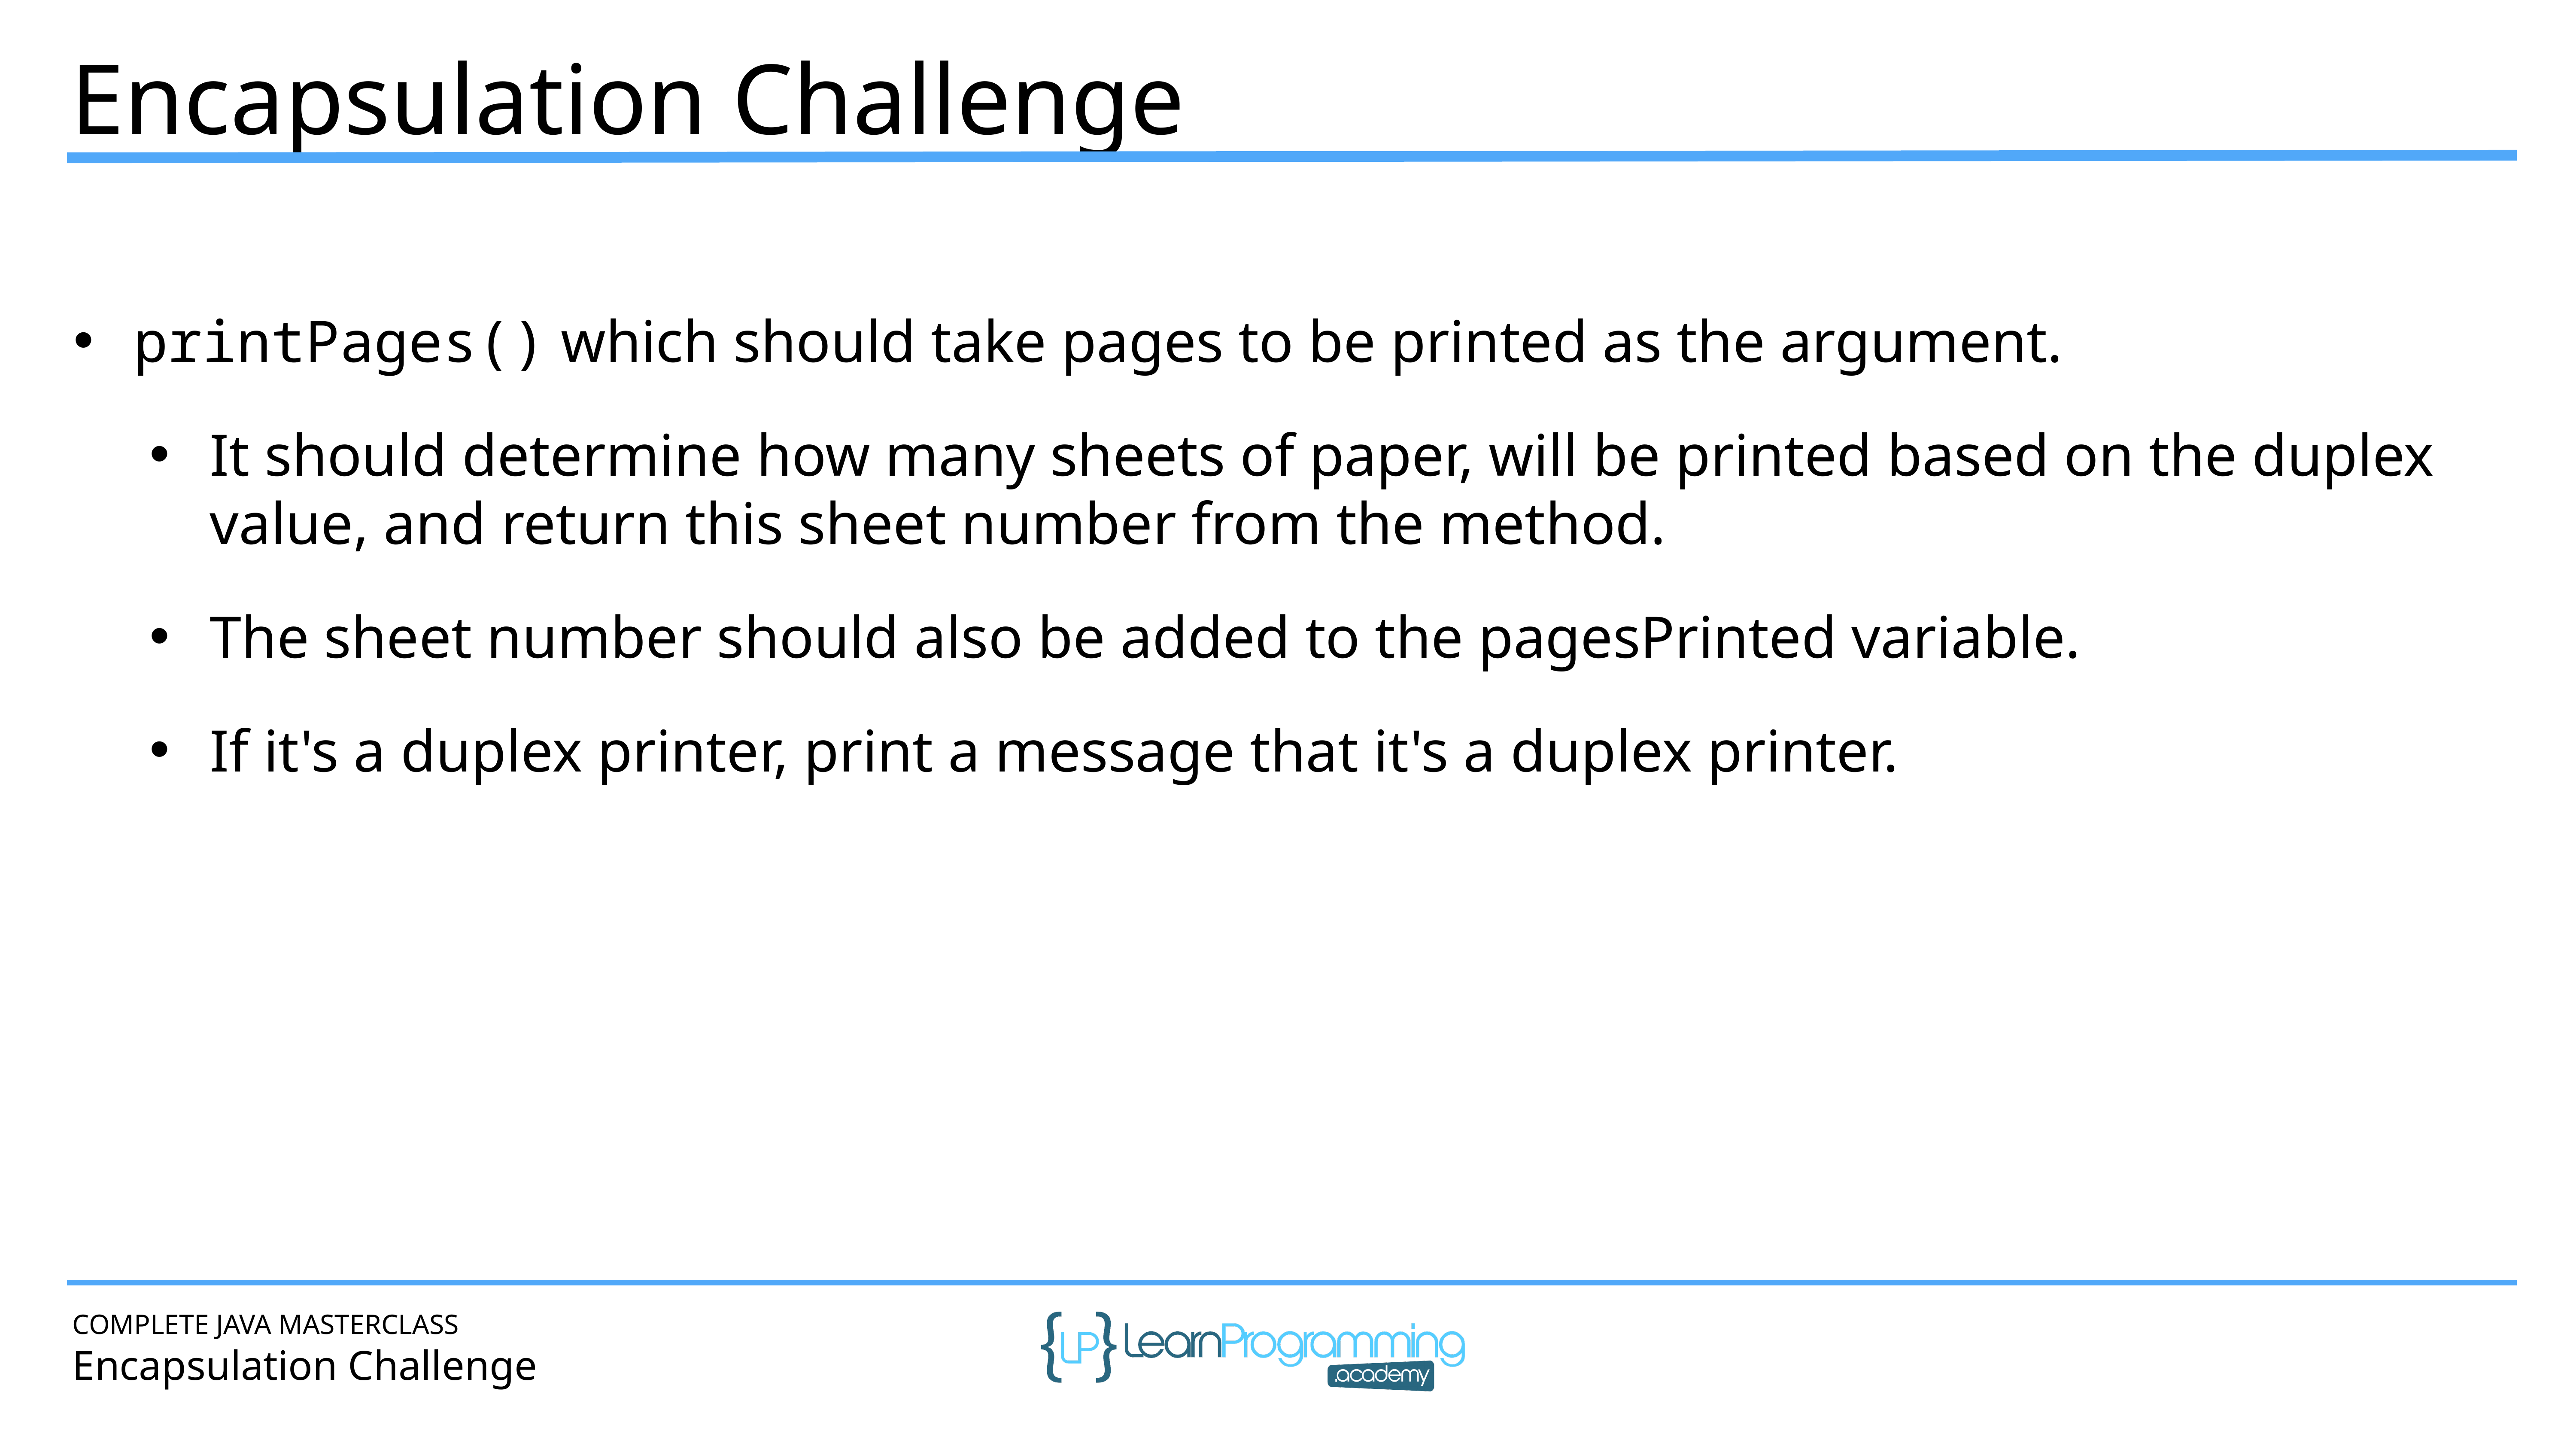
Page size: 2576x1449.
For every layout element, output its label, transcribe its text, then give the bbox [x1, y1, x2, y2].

text_box COMPLETE JAVA MASTERCLASS Encapsulation Challenge [67, 1302, 1030, 1394]
text_box printPages() which should take pages to be printed as the argument. It should determine how many sheets of paper, will be printed based on the duplex value, and return this sheet number from the method. The sheet number should also be added to the pagesPrinted variable. If it's a duplex printer, print a message that it's a duplex printer. [67, 301, 2517, 1139]
picture [1032, 1302, 1477, 1400]
text_box Encapsulation Challenge [65, 32, 1191, 159]
